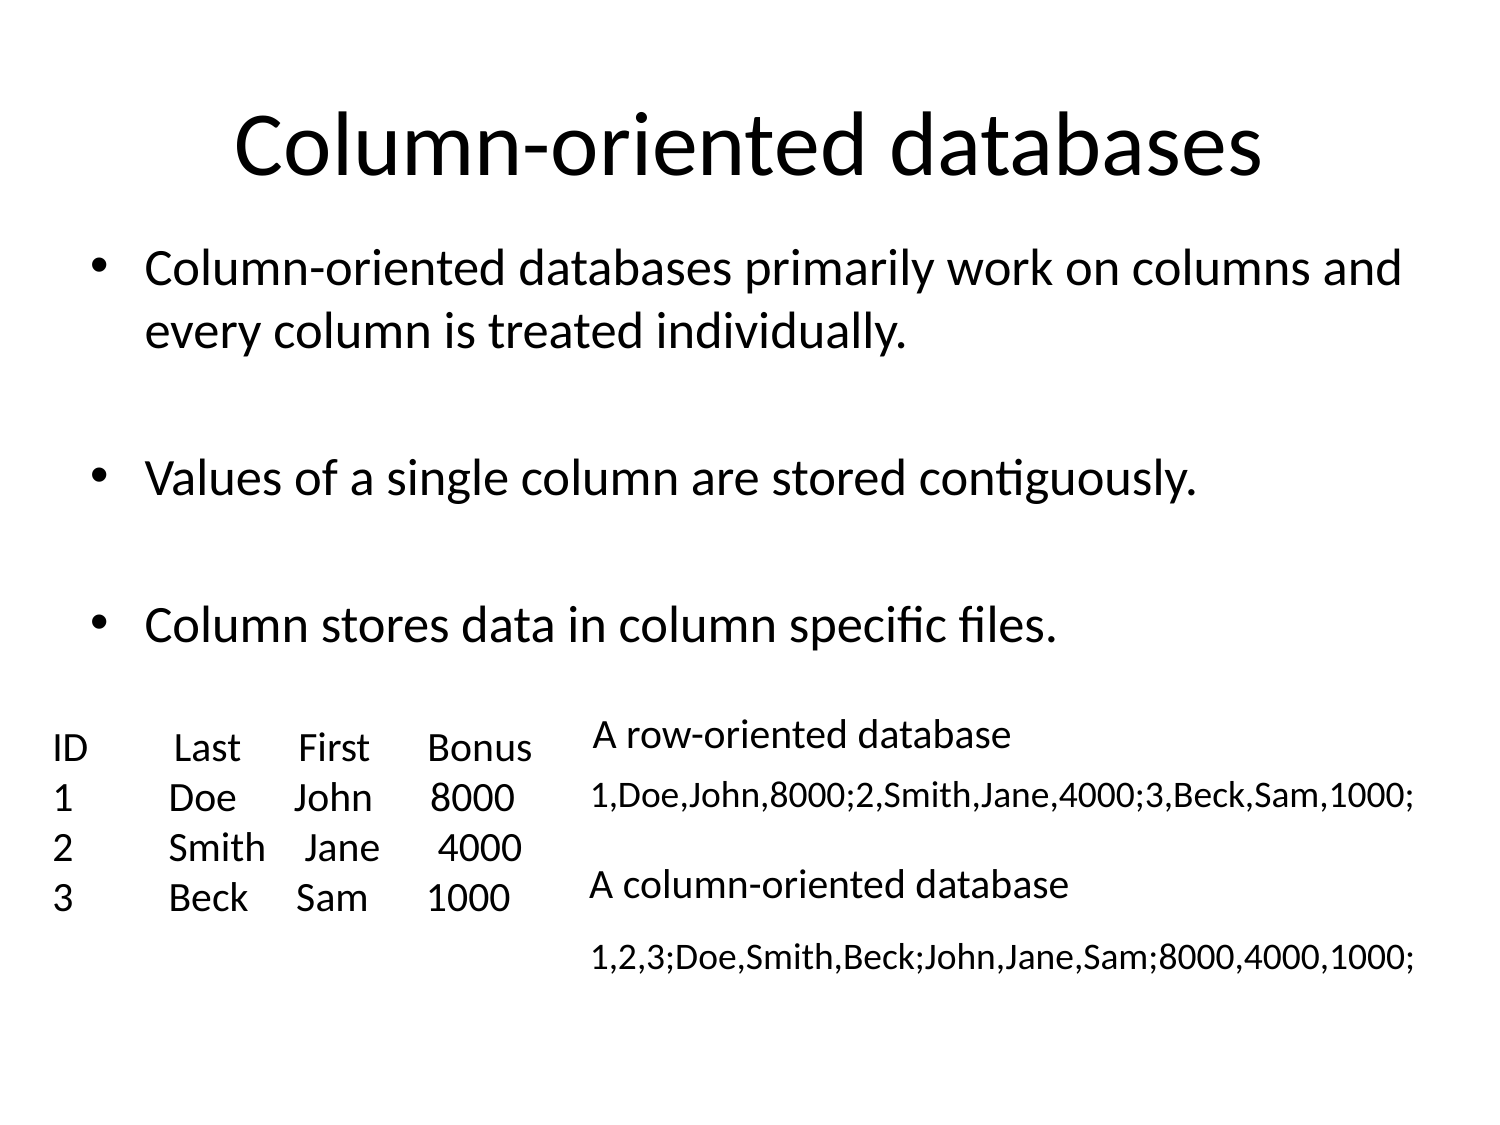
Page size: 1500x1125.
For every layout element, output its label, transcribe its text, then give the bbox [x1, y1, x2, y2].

title Column-oriented databases [75, 45, 1425, 224]
text_box A row-oriented database [577, 699, 1027, 762]
list Column-oriented databases primarily work on columns and every column is treated individually. Values of a single column are stored contiguously. Column stores data in column specific files. [75, 224, 1463, 663]
text_box 1,2,3;Doe,Smith,Beck;John,Jane,Sam;8000,4000,1000; [574, 924, 1475, 985]
text_box A column-oriented database [574, 849, 1085, 915]
text_box ID Last First Bonus 1 Doe John 8000 2 Smith Jane 4000 3 Beck Sam 1000 [37, 712, 550, 928]
text_box 1,Doe,John,8000;2,Smith,Jane,4000;3,Beck,Sam,1000; [575, 762, 1438, 823]
